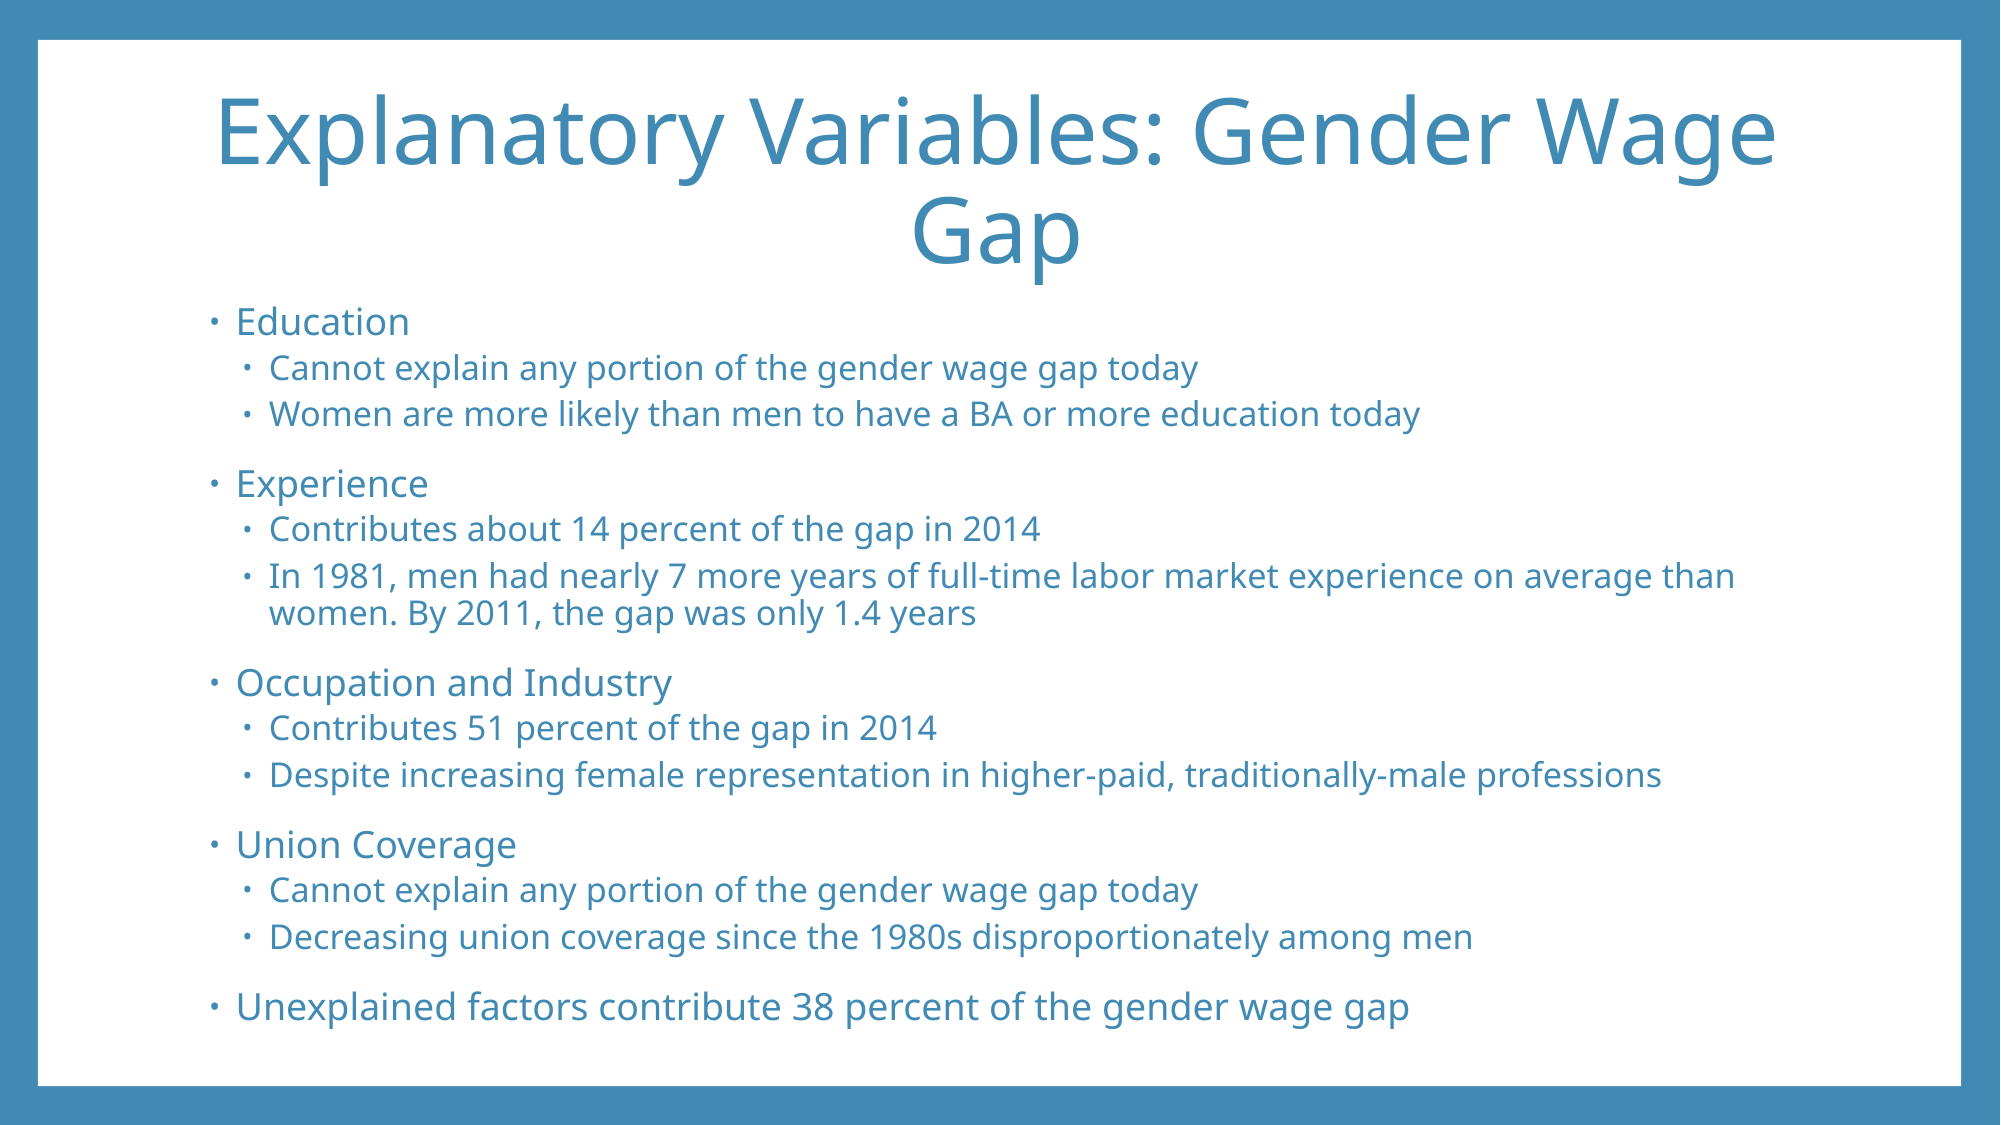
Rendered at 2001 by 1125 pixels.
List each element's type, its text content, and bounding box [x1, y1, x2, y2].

list Education Cannot explain any portion of the gender wage gap today Women are more likely than men to have a BA or more education today Experience Contributes about 14 percent of the gap in 2014 In 1981, men had nearly 7 more years of full-time labor market experience on average than women. By 2011, the gap was only 1.4 years Occupation and Industry Contributes 51 percent of the gap in 2014 Despite increasing female representation in higher-paid, traditionally-male professions Union Coverage Cannot explain any portion of the gender wage gap today Decreasing union coverage since the 1980s disproportionately among men Unexplained factors contribute 38 percent of the gender wage gap [187, 295, 1808, 1040]
title Explanatory Variables: Gender Wage Gap [187, 73, 1808, 295]
